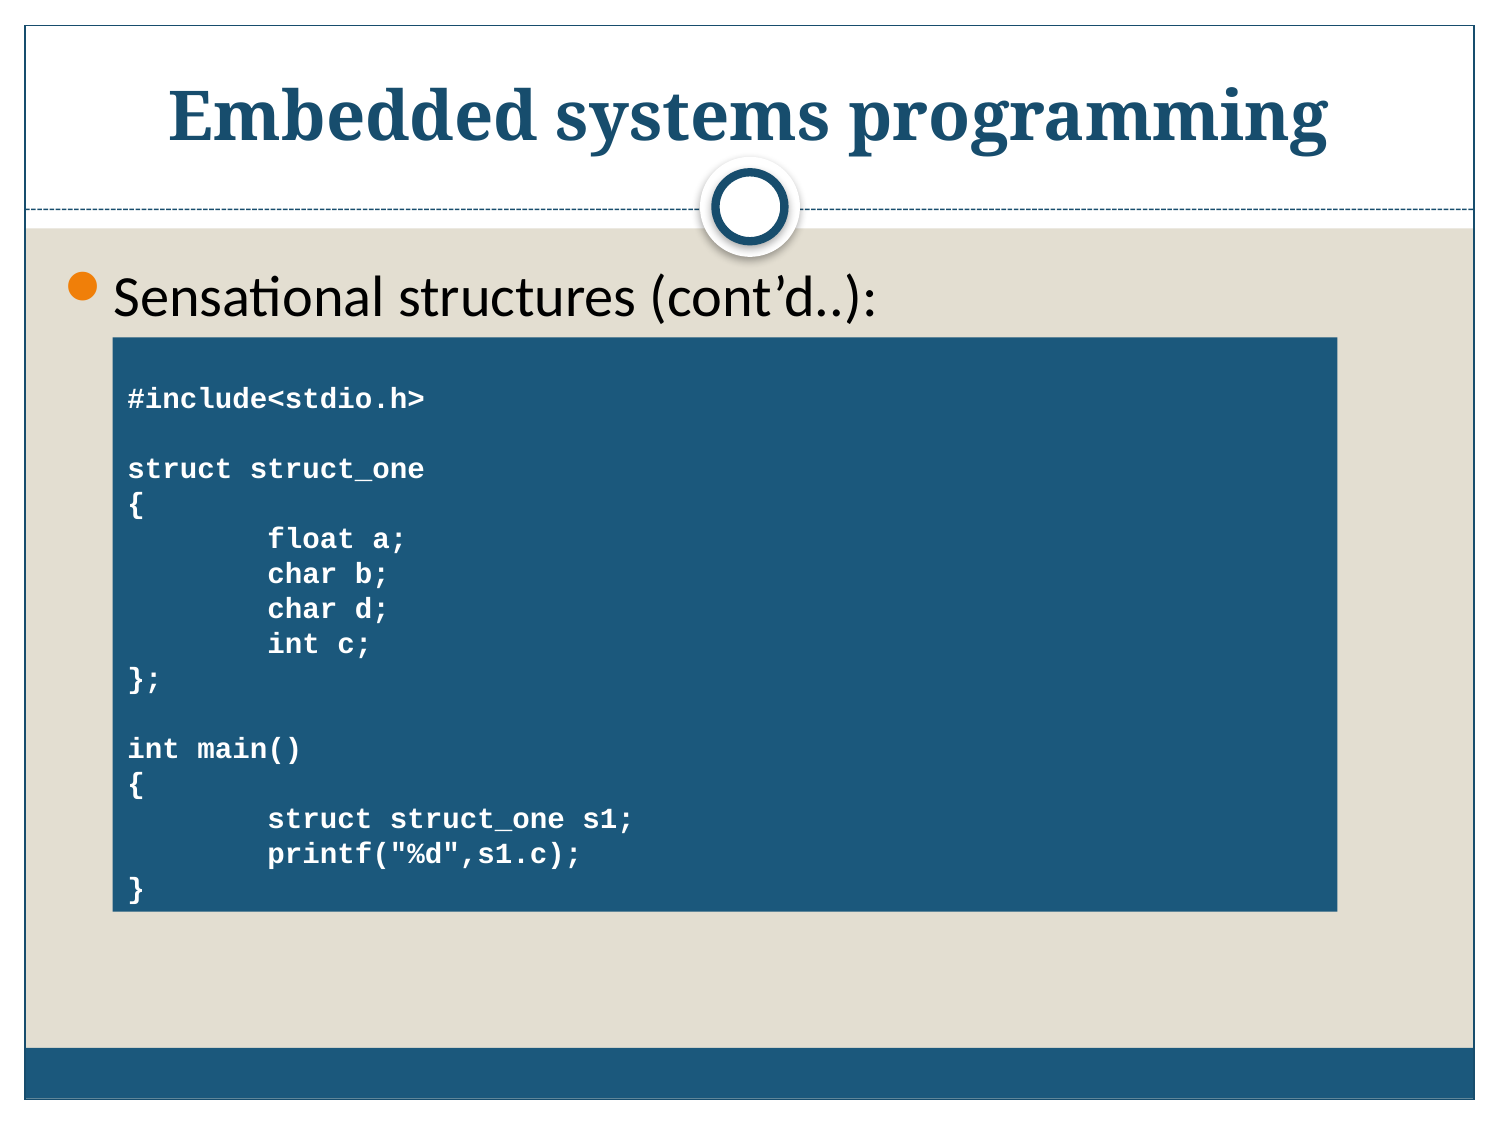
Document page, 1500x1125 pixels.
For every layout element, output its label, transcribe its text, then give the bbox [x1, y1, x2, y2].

text_box #include<stdio.h> struct struct_one { float a; char b; char d; int c; }; int main() { struct struct_one s1; printf("%d",s1.c); } [112, 337, 1338, 912]
title Embedded systems programming [49, 37, 1450, 162]
list Sensational structures (cont’d..): [49, 250, 1445, 1001]
